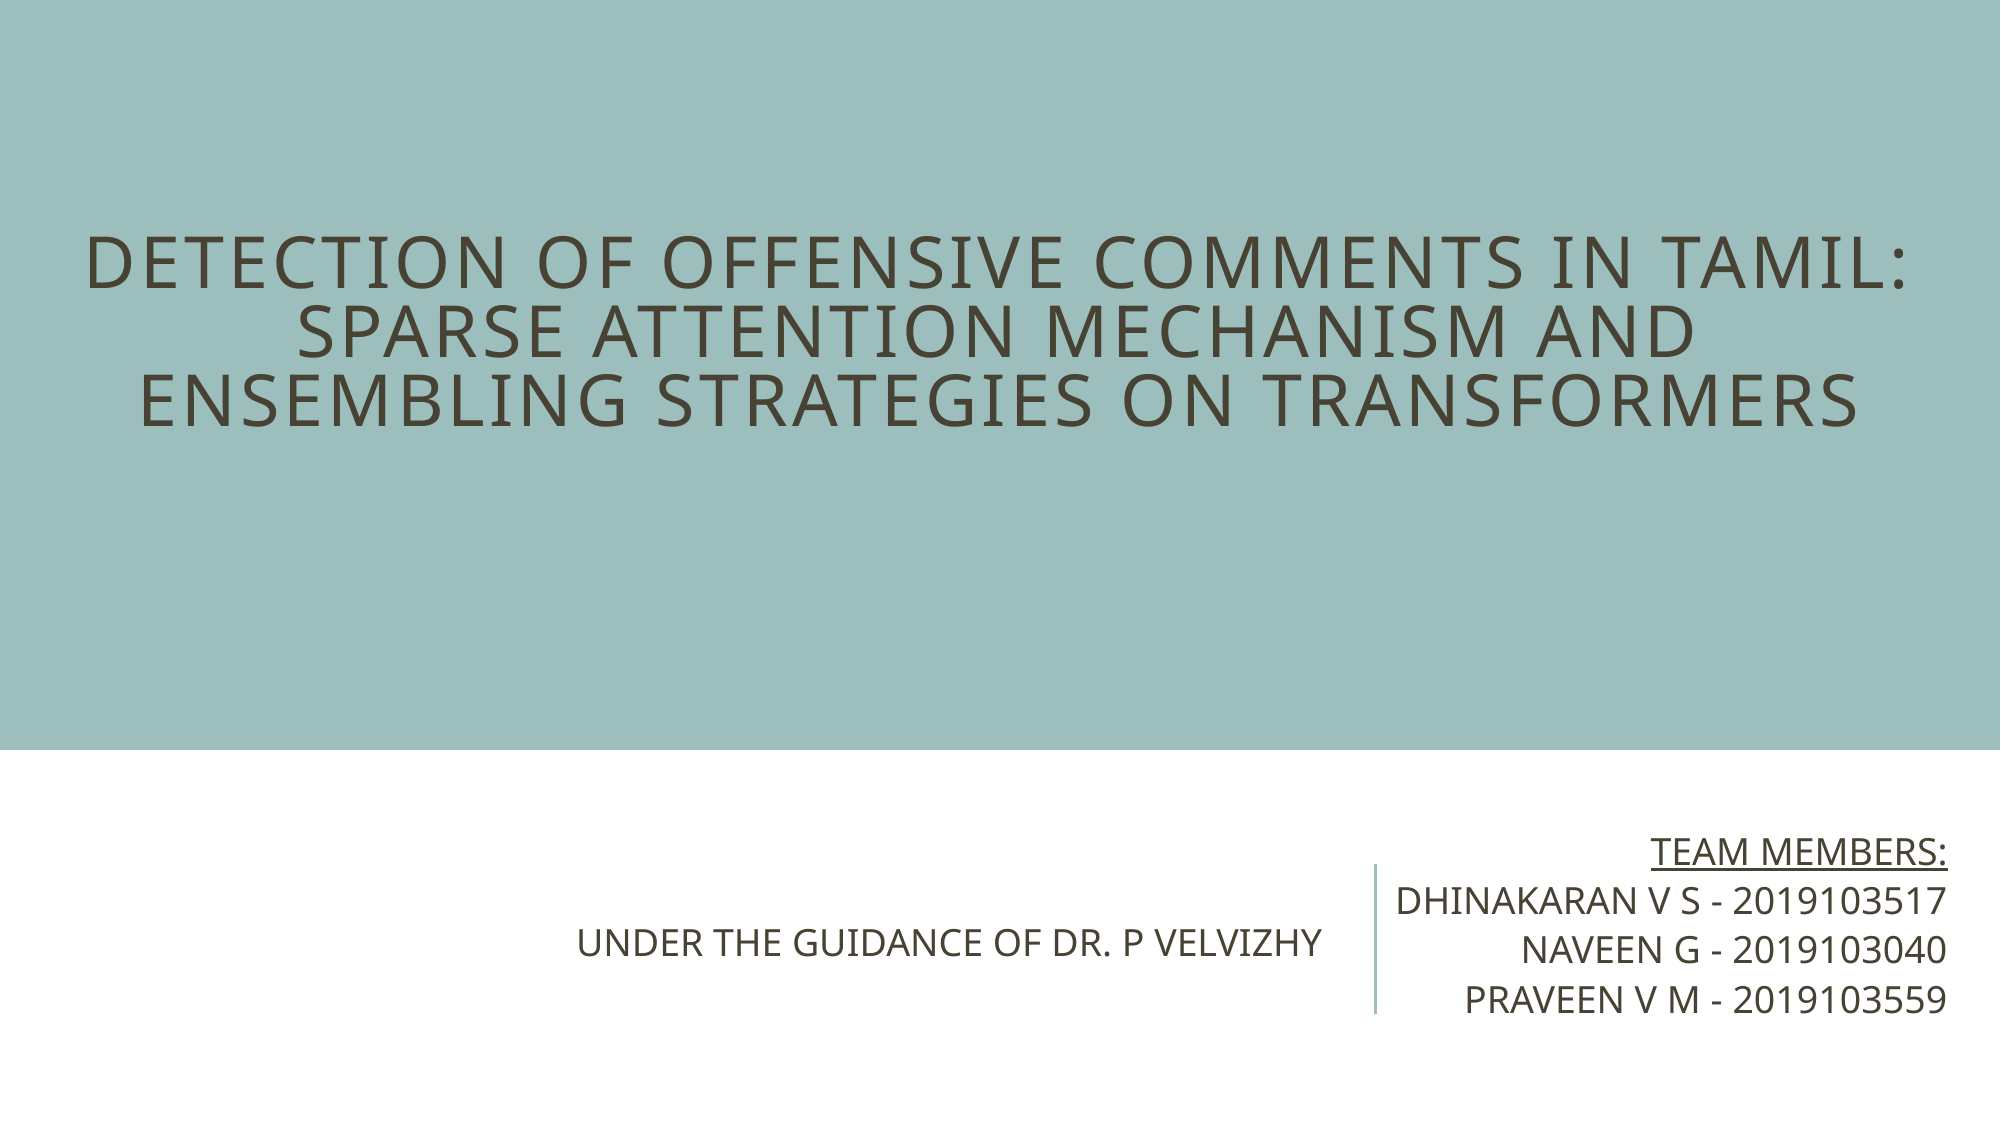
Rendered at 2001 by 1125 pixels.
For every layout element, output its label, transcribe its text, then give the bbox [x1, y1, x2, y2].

subtitle TEAM MEMBERS: DHINAKARAN V S - 2019103517 NAVEEN G - 2019103040 PRAVEEN V M - 2019103559 [1337, 788, 1963, 1061]
title DETECTION OF OFFENSIVE COMMENTS IN TAMIL: sparse attention mechanism and ensembling strategies on transformers [26, 223, 1974, 450]
text_box UNDER THE GUIDANCE OF DR. P VELVIZHY [498, 805, 1338, 1078]
